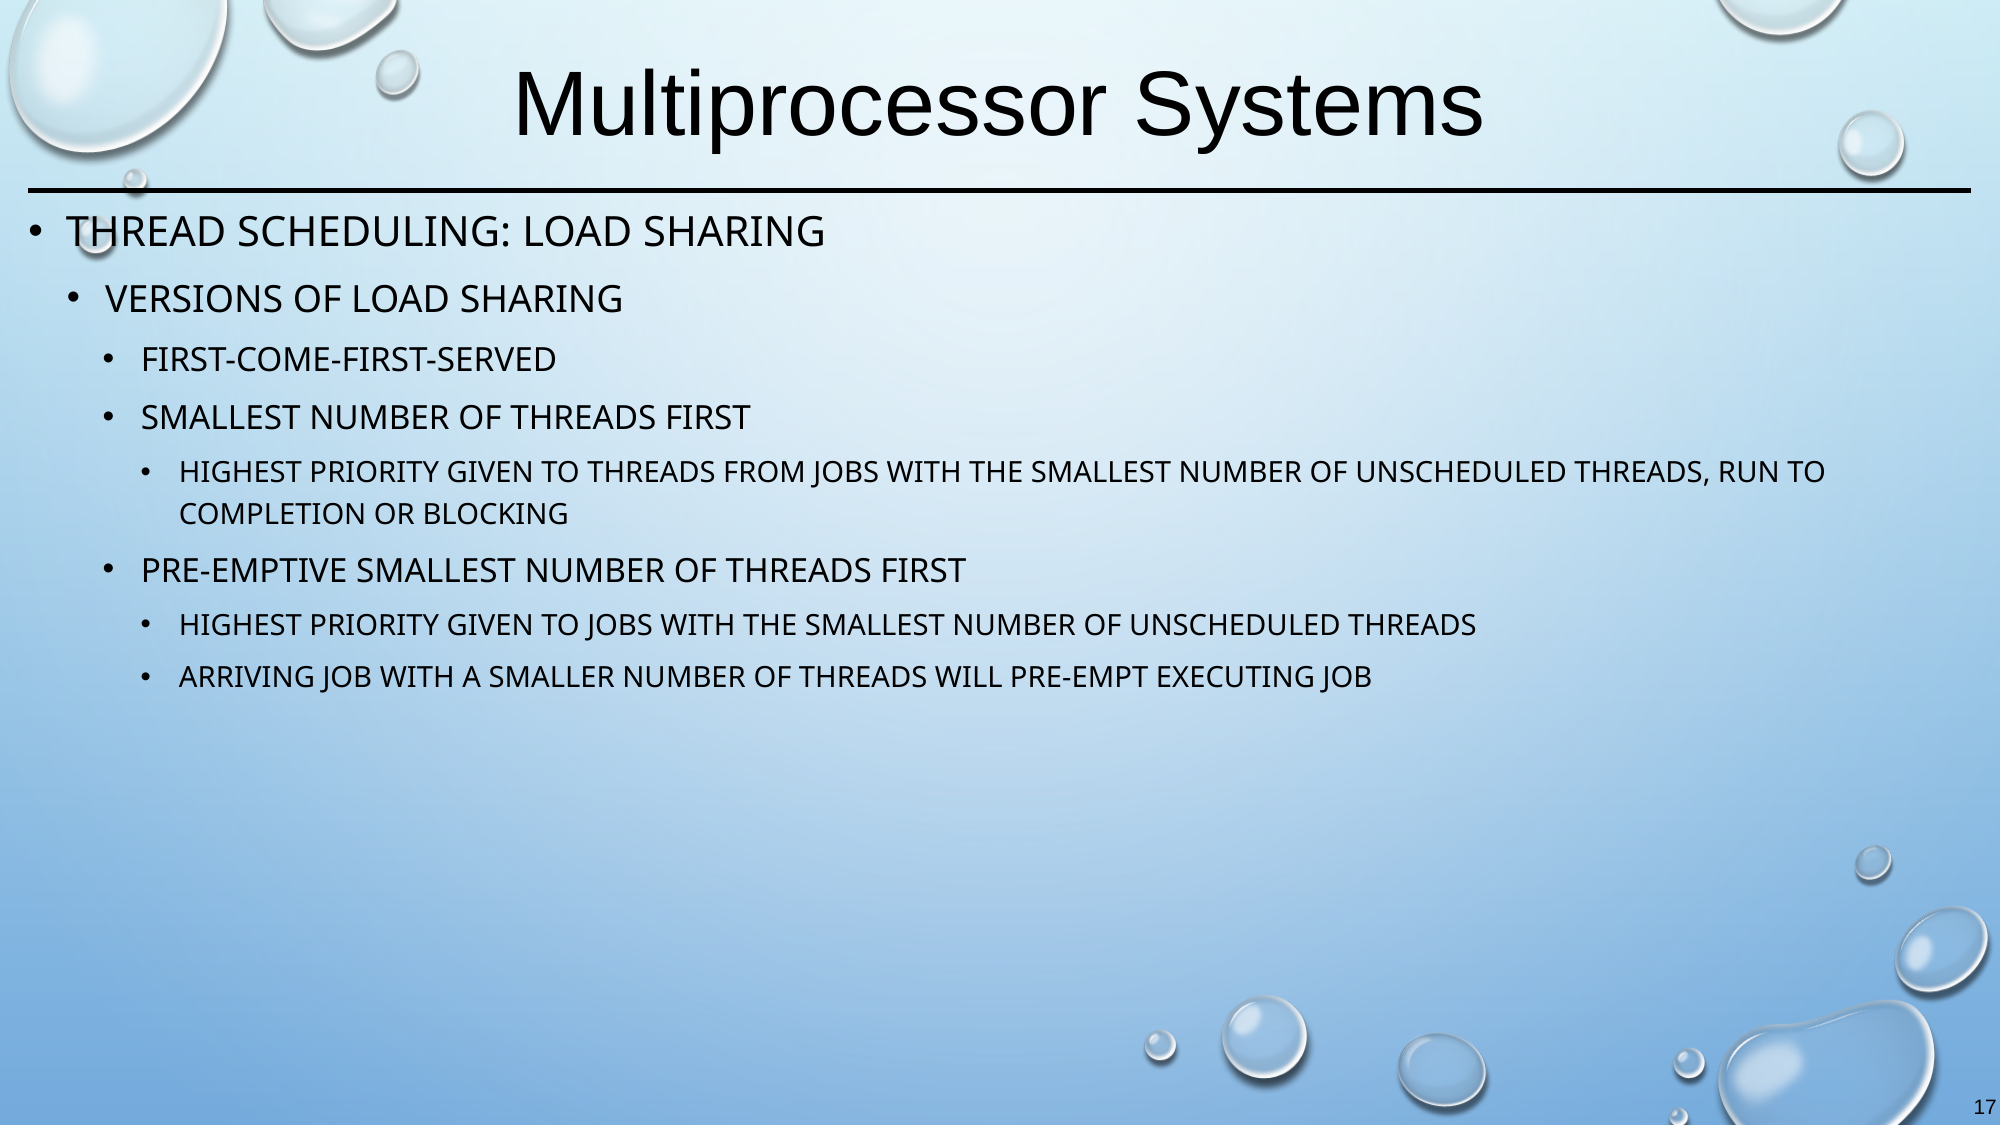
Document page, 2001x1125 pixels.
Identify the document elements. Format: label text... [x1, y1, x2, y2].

list Thread Scheduling: Load sharing Versions of load sharing First-come-first-served Smallest number of threads first Highest priority given to threads from jobs with the smallest number of unscheduled threads, run to completion or blocking Pre-emptive smallest number of threads first Highest priority given to jobs with the smallest number of unscheduled threads Arriving job with a smaller number of threads will pre-empt executing job [28, 195, 1972, 1108]
title Multiprocessor Systems [28, 25, 1972, 187]
picture [0, 0, 2000, 1125]
slide_number 17 [1909, 1089, 2000, 1124]
